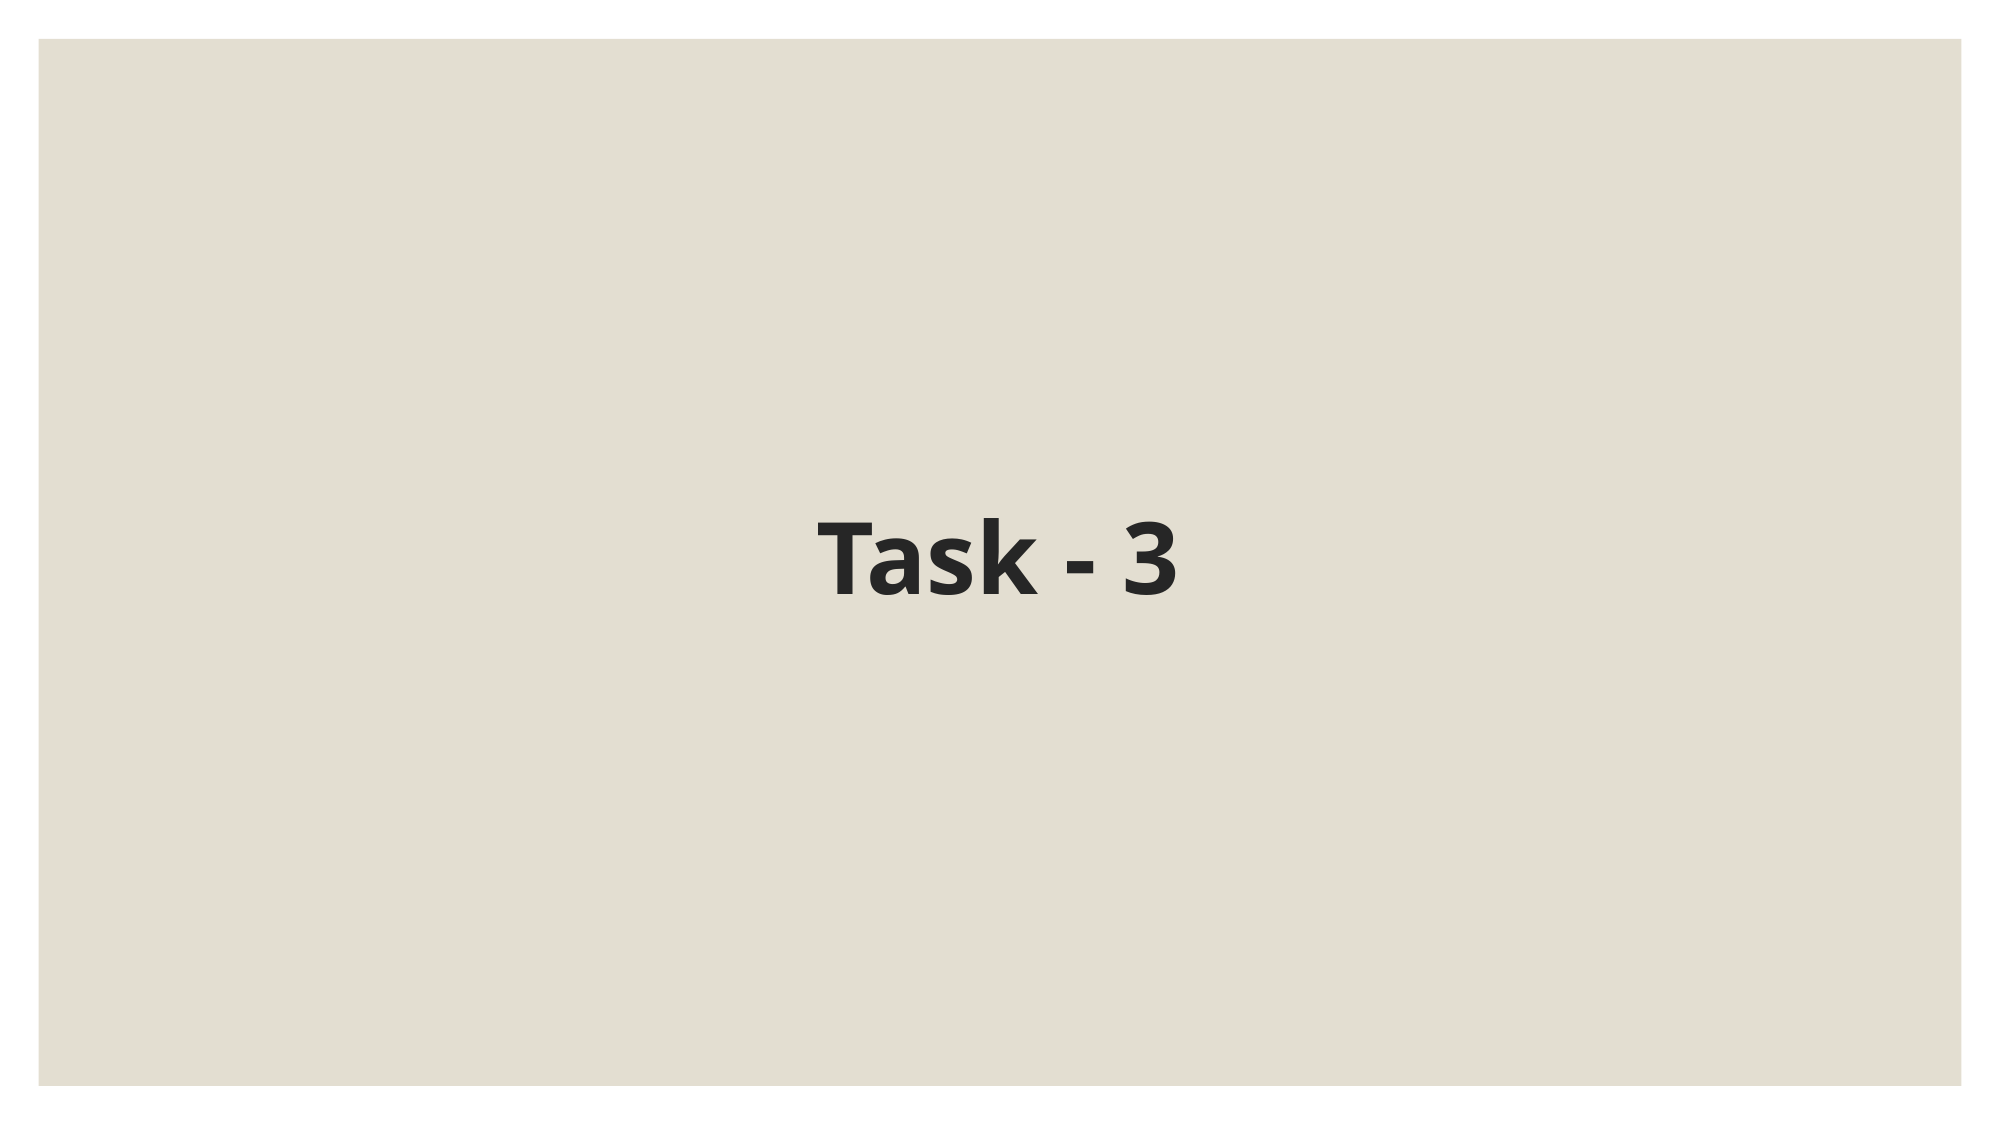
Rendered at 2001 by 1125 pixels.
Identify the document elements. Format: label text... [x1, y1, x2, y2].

text_box Task - 3 [38, 449, 1958, 675]
